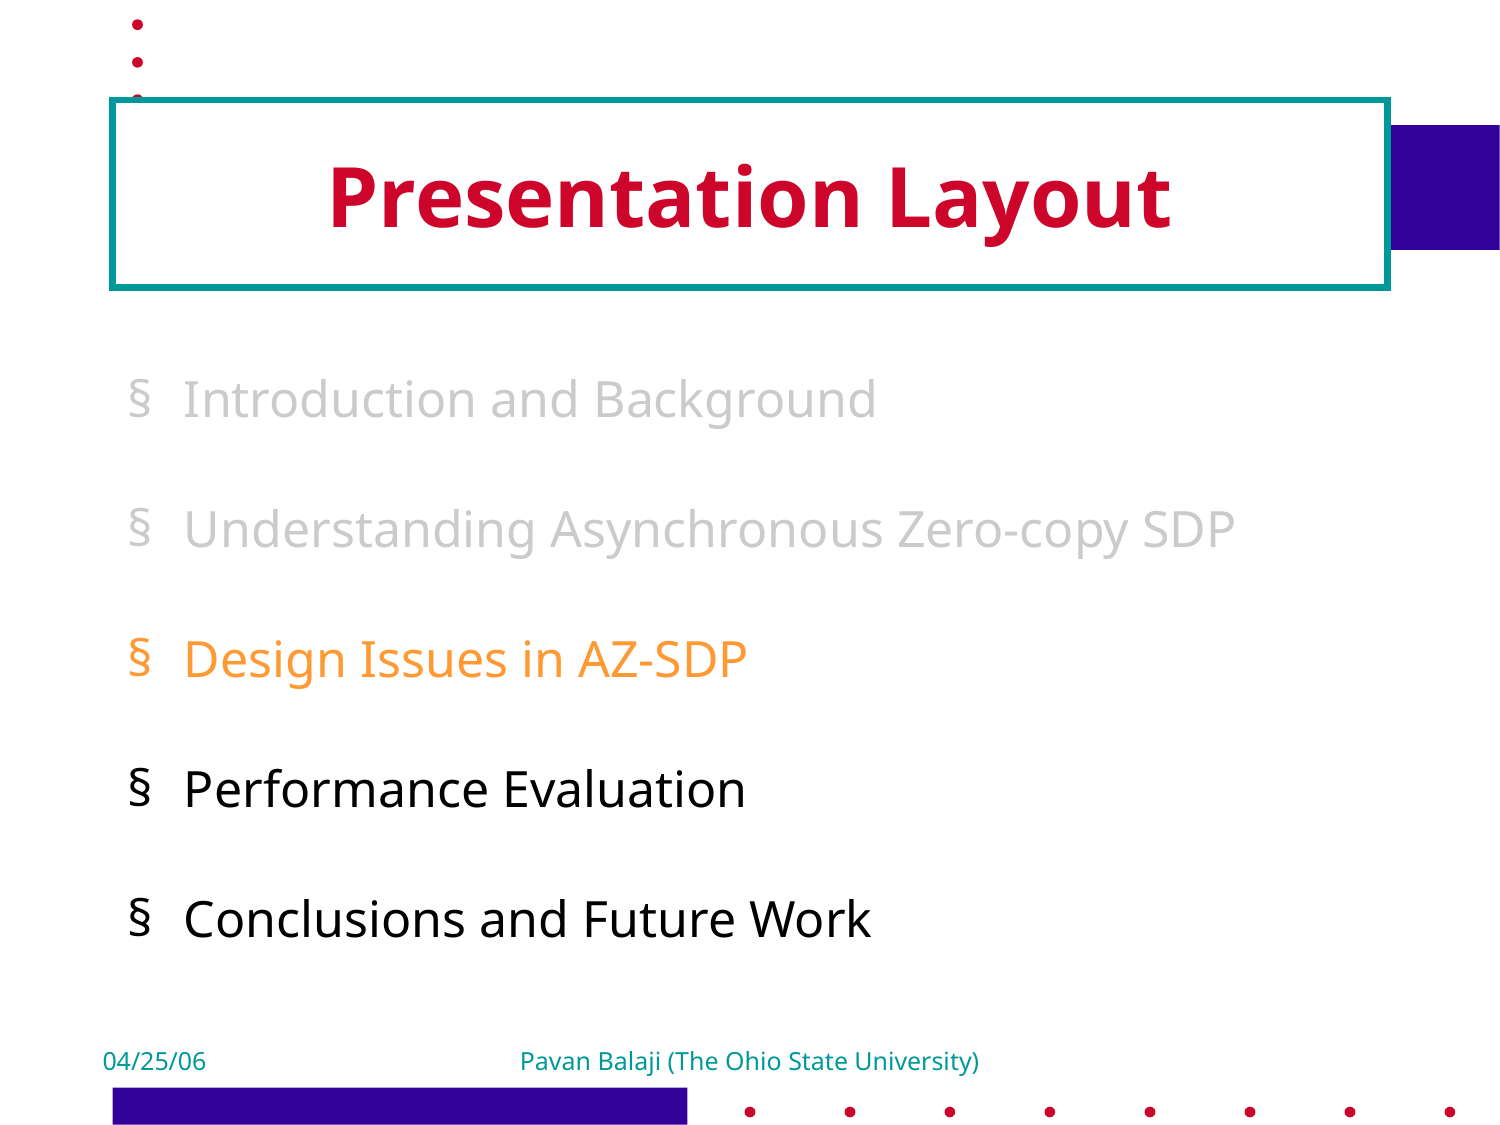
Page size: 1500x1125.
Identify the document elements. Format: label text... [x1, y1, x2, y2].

footer Pavan Balaji (The Ohio State University) [437, 1037, 1063, 1100]
title Presentation Layout [109, 97, 1391, 291]
list Introduction and Background Understanding Asynchronous Zero-copy SDP Design Issues in AZ-SDP Performance Evaluation Conclusions and Future Work [112, 299, 1388, 1000]
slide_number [87, 1037, 400, 1100]
